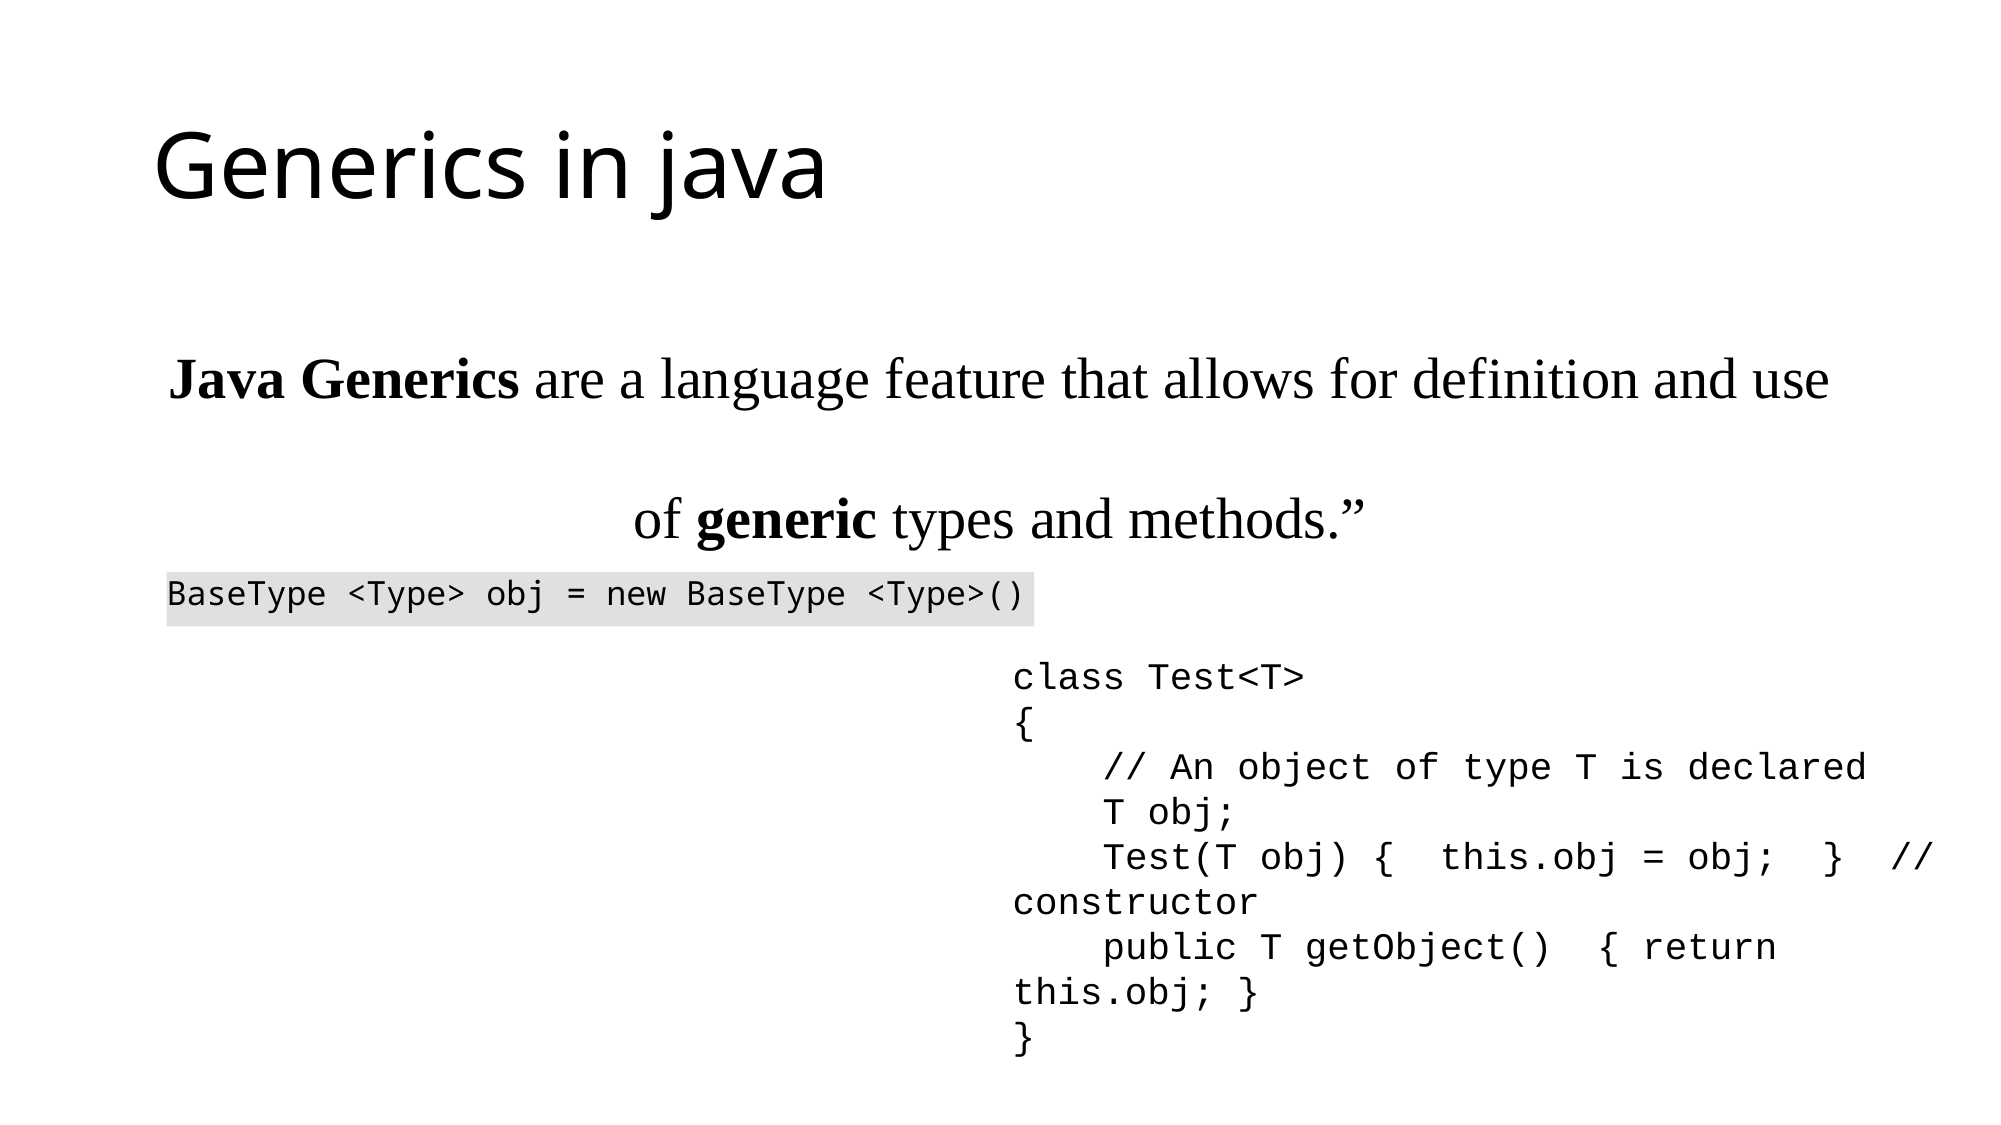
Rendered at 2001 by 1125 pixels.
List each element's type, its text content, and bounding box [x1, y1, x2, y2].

text_box class Test<T> { // An object of type T is declared T obj; Test(T obj) { this.obj = obj; } // constructor public T getObject() { return this.obj; } } [997, 644, 1998, 1065]
title Generics in java [137, 59, 1863, 262]
list Java Generics are a language feature that allows for definition and use of generic types and methods.” [137, 262, 1863, 977]
text_box BaseType <Type> obj = new BaseType <Type>() [166, 571, 1035, 627]
